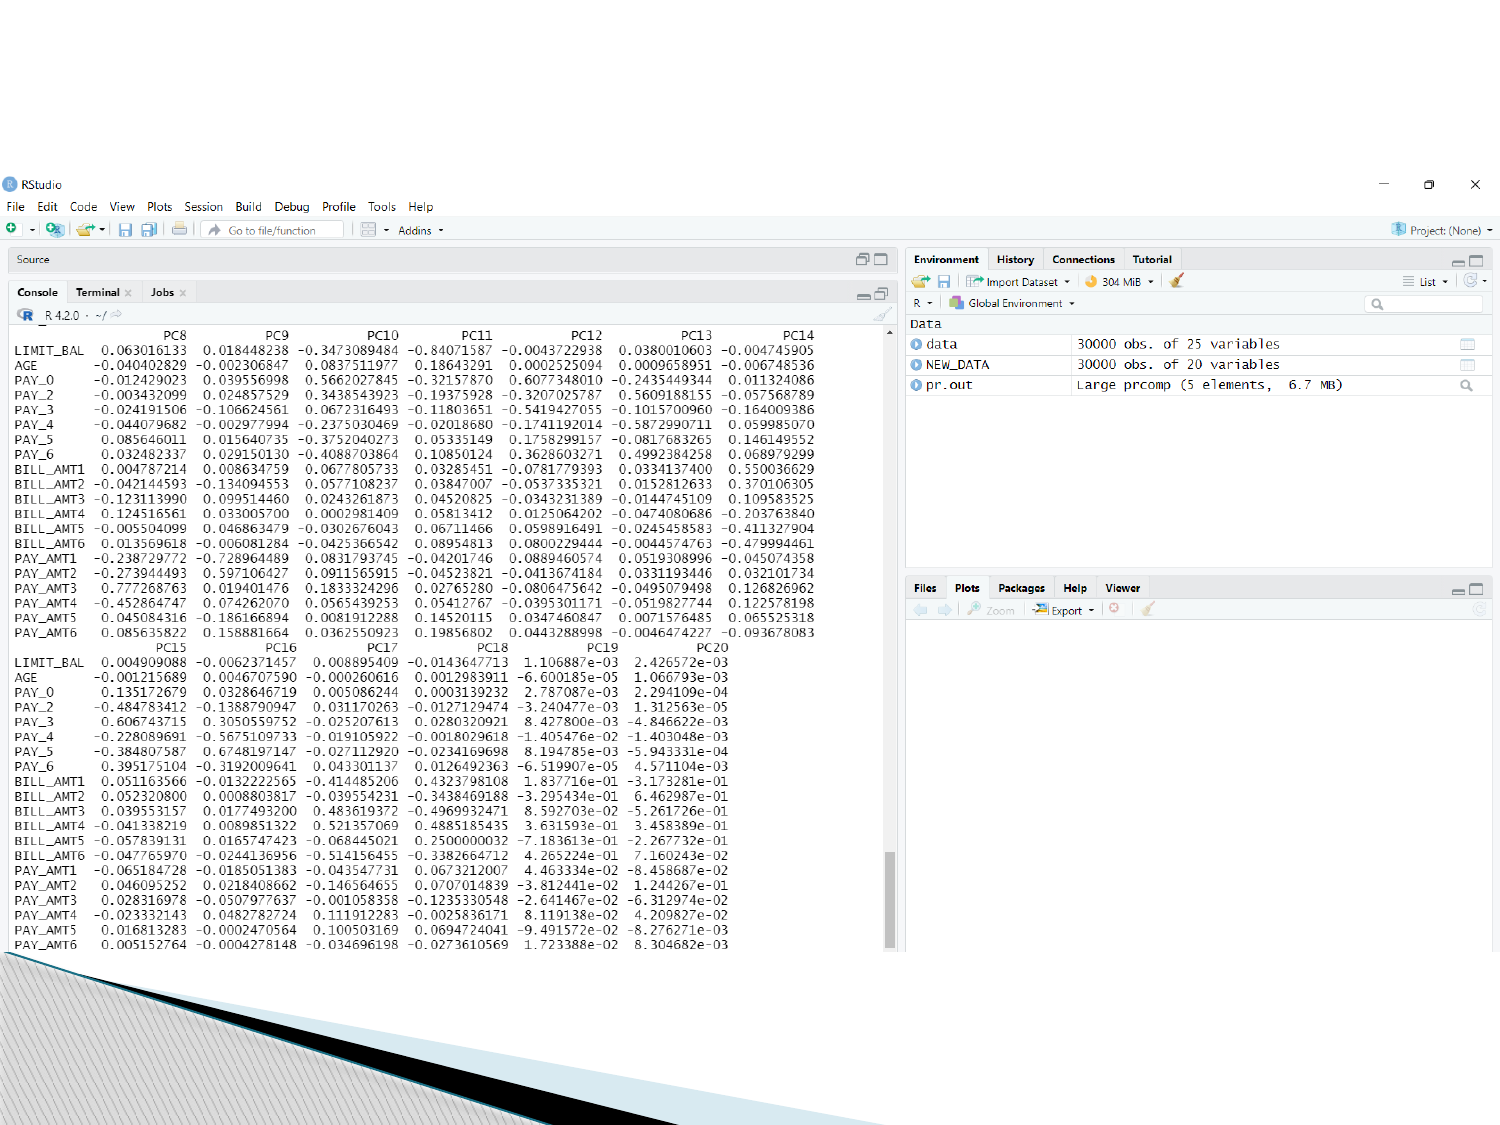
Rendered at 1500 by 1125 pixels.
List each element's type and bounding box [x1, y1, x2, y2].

picture [0, 173, 1500, 952]
